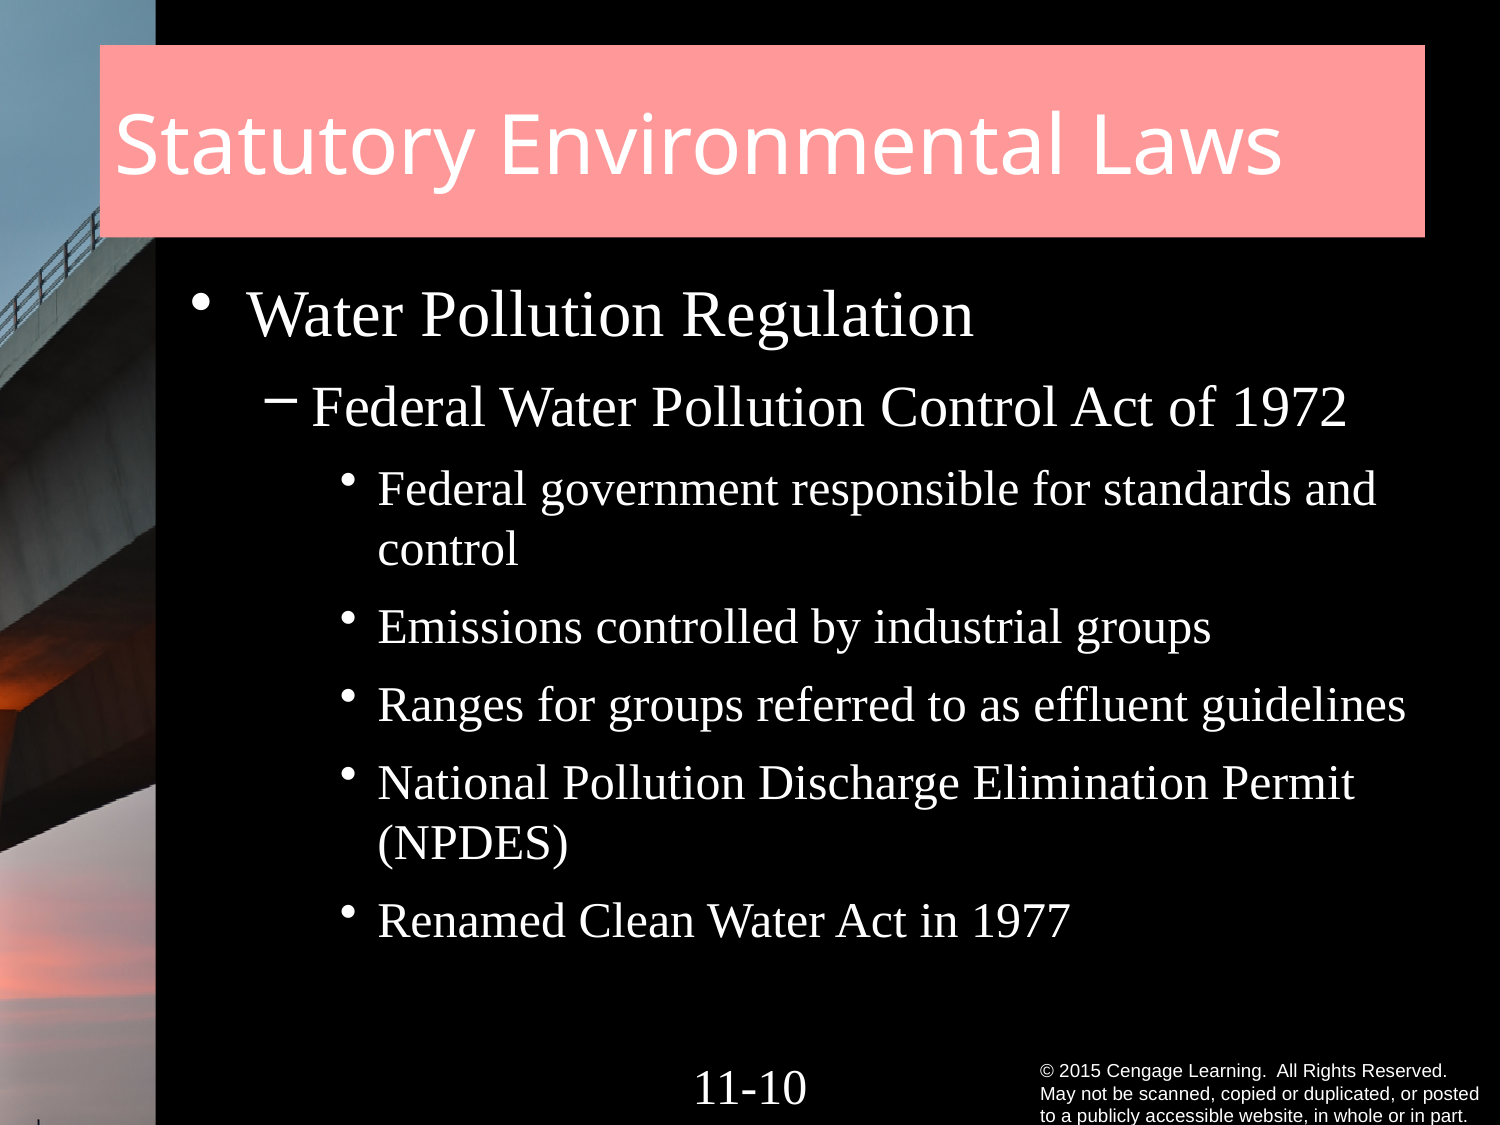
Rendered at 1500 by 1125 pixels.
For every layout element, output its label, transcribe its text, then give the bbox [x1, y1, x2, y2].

list Water Pollution Regulation Federal Water Pollution Control Act of 1972 Federal government responsible for standards and control Emissions controlled by industrial groups Ranges for groups referred to as effluent guidelines National Pollution Discharge Elimination Permit (NPDES) Renamed Clean Water Act in 1977 [174, 262, 1463, 1088]
picture [0, 0, 155, 1125]
title Statutory Environmental Laws [99, 44, 1426, 238]
slide_number 11-9 [574, 1088, 926, 1125]
